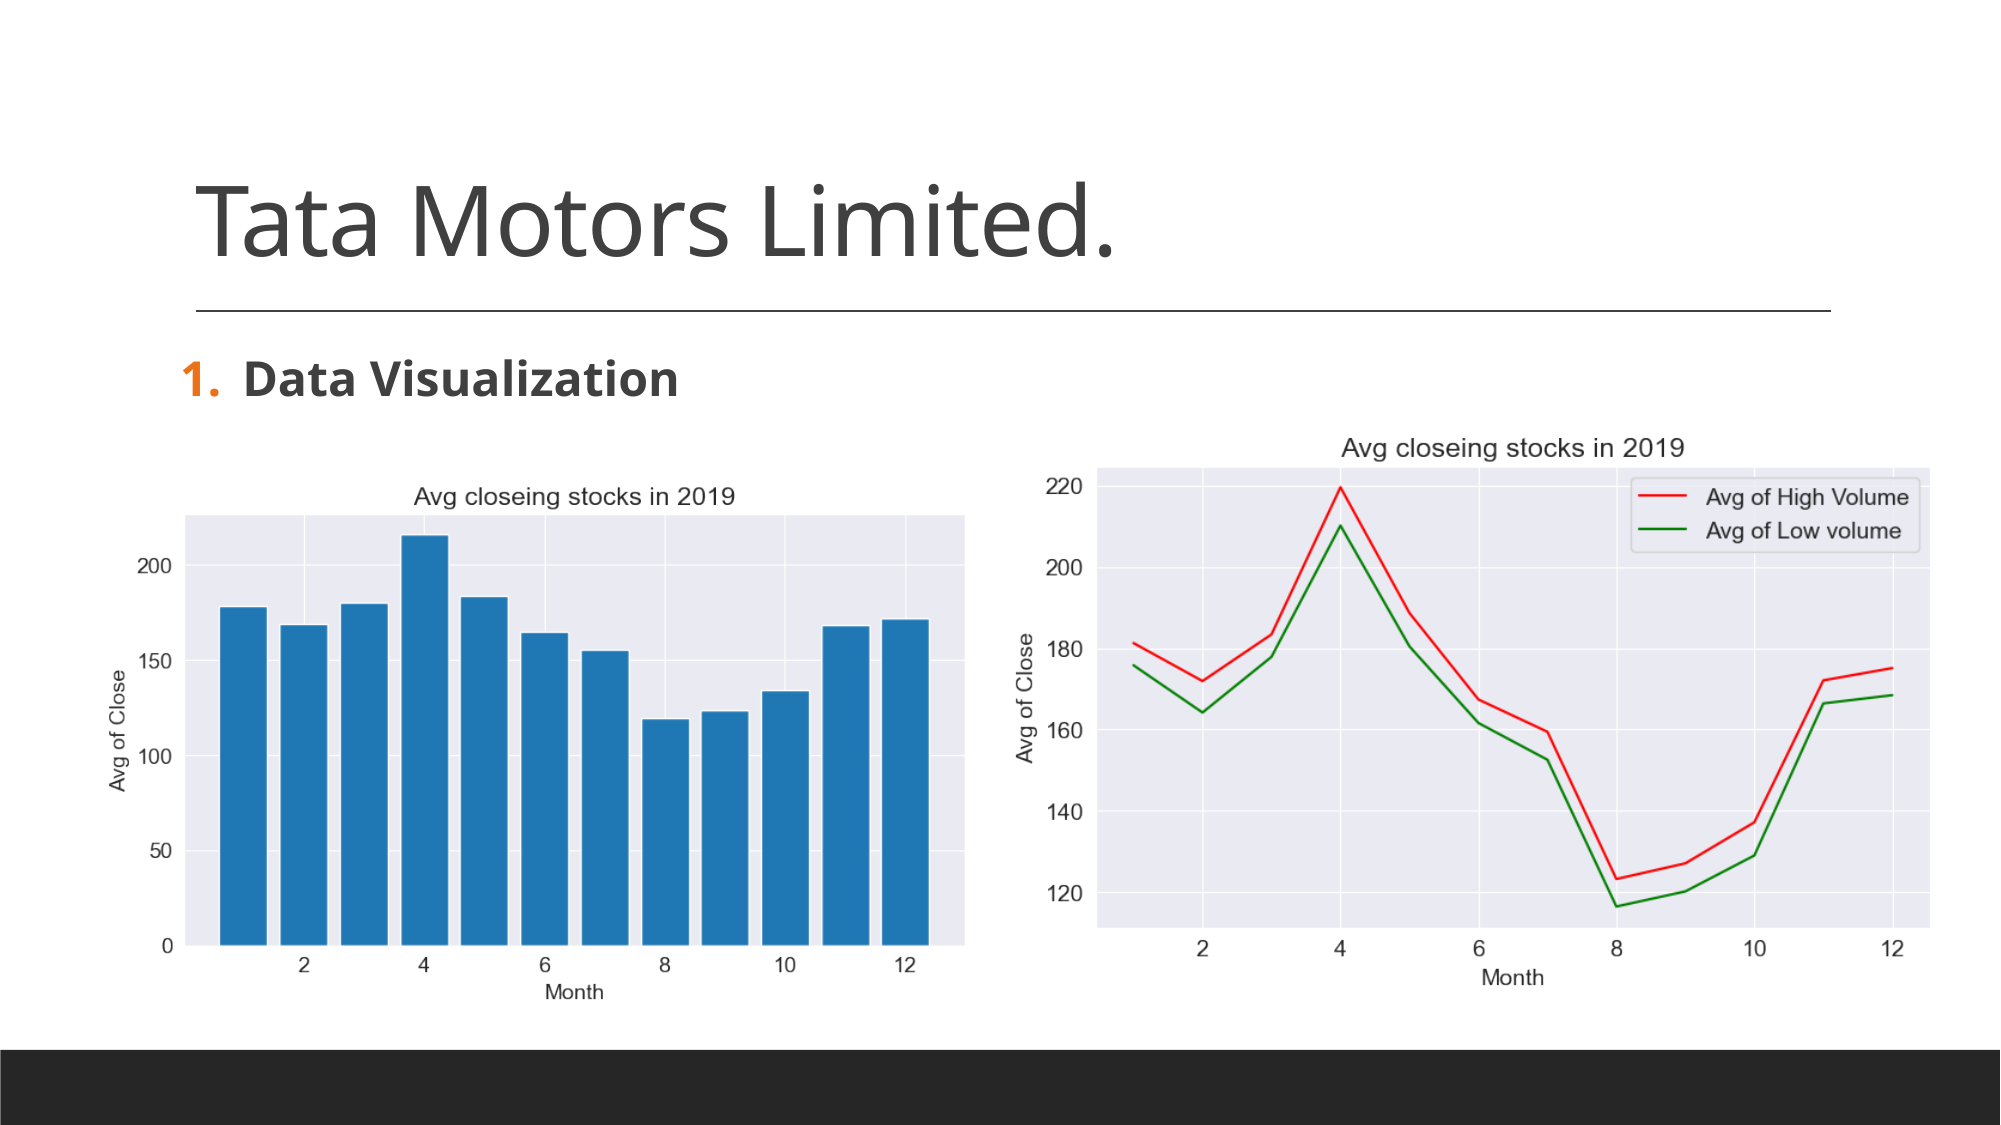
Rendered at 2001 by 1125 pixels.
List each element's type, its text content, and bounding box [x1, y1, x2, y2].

picture [98, 475, 977, 1014]
picture [1004, 425, 1943, 1001]
list Data Visualization [180, 334, 711, 427]
title Tata Motors Limited. [180, 47, 1830, 285]
